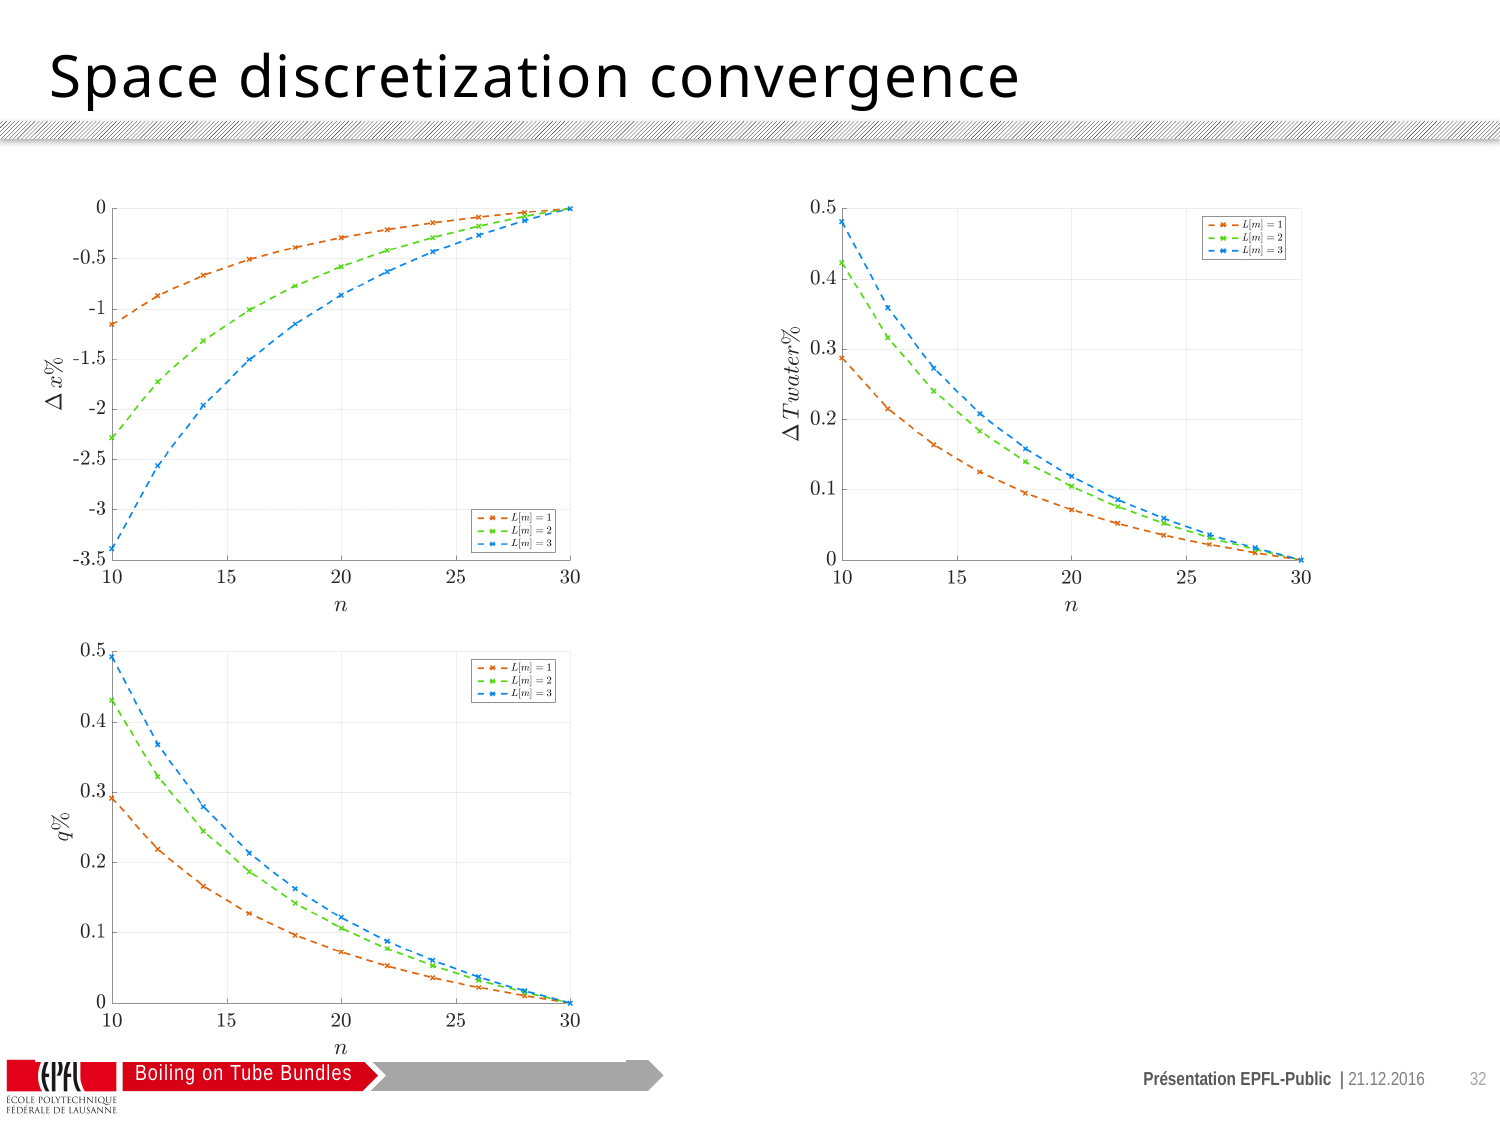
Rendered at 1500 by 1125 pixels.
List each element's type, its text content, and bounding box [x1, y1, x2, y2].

picture [765, 175, 1357, 620]
title Space discretization convergence [35, 32, 1385, 135]
picture [3, 175, 626, 1117]
